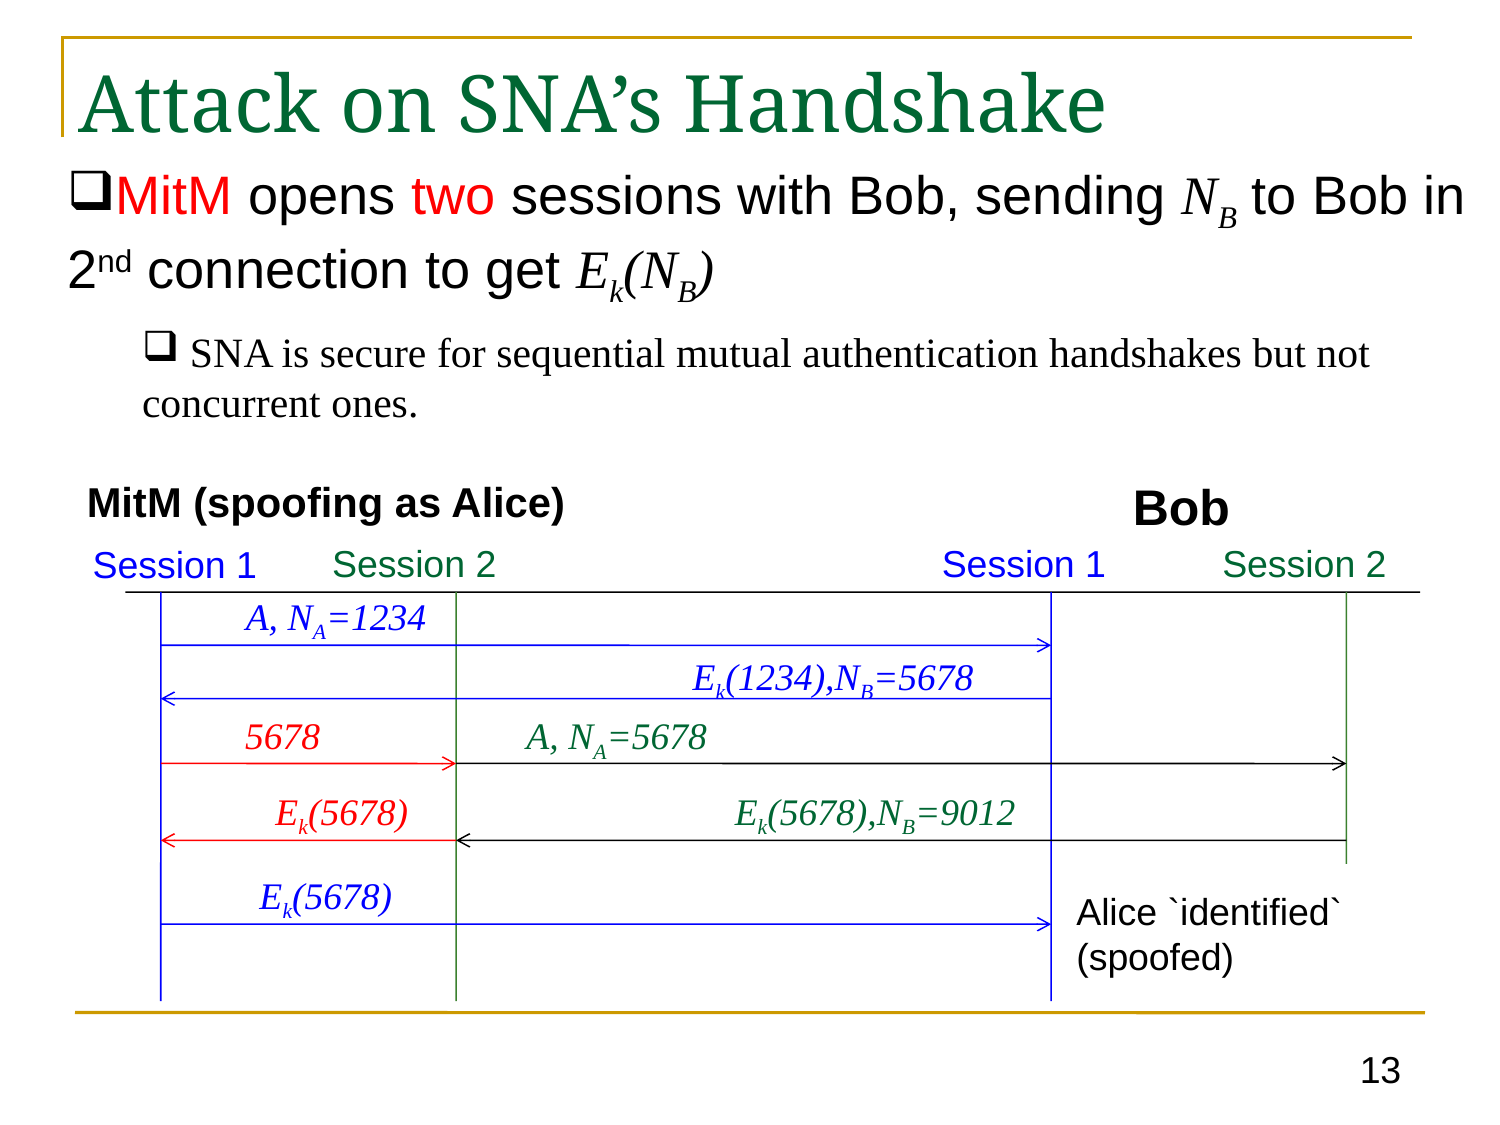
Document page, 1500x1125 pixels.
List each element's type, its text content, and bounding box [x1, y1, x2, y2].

text_box Session 1 [77, 533, 272, 594]
text_box [456, 833, 719, 848]
text_box Ek(5678) [244, 863, 407, 931]
text_box Alice `identified` (spoofed) [1061, 880, 1358, 986]
text_box Ek(5678) [260, 780, 423, 847]
text_box Bob [1118, 467, 1245, 544]
text_box 5678 [230, 704, 335, 766]
text_box [722, 756, 1347, 771]
text_box A, NA=1234 [231, 585, 442, 652]
text_box Session 1 [927, 531, 1122, 593]
text_box 13 [1344, 1024, 1425, 1100]
text_box Ek(1234),NB=5678 [677, 645, 989, 712]
text_box A, NA=5678 [511, 704, 722, 772]
title Attack on SNA’s Handshake [63, 45, 1425, 152]
list MitM opens two sessions with Bob, sending NB to Bob in 2nd connection to get Ek(NB) SNA is secure for sequential mutual authentication handshakes but not concurrent ones. [52, 152, 1500, 806]
text_box Session 2 [317, 531, 512, 593]
text_box Session 2 [1207, 531, 1402, 593]
text_box MitM (spoofing as Alice) [72, 467, 581, 534]
text_box Ek(5678),NB=9012 [719, 780, 1031, 847]
text_box [335, 756, 456, 771]
